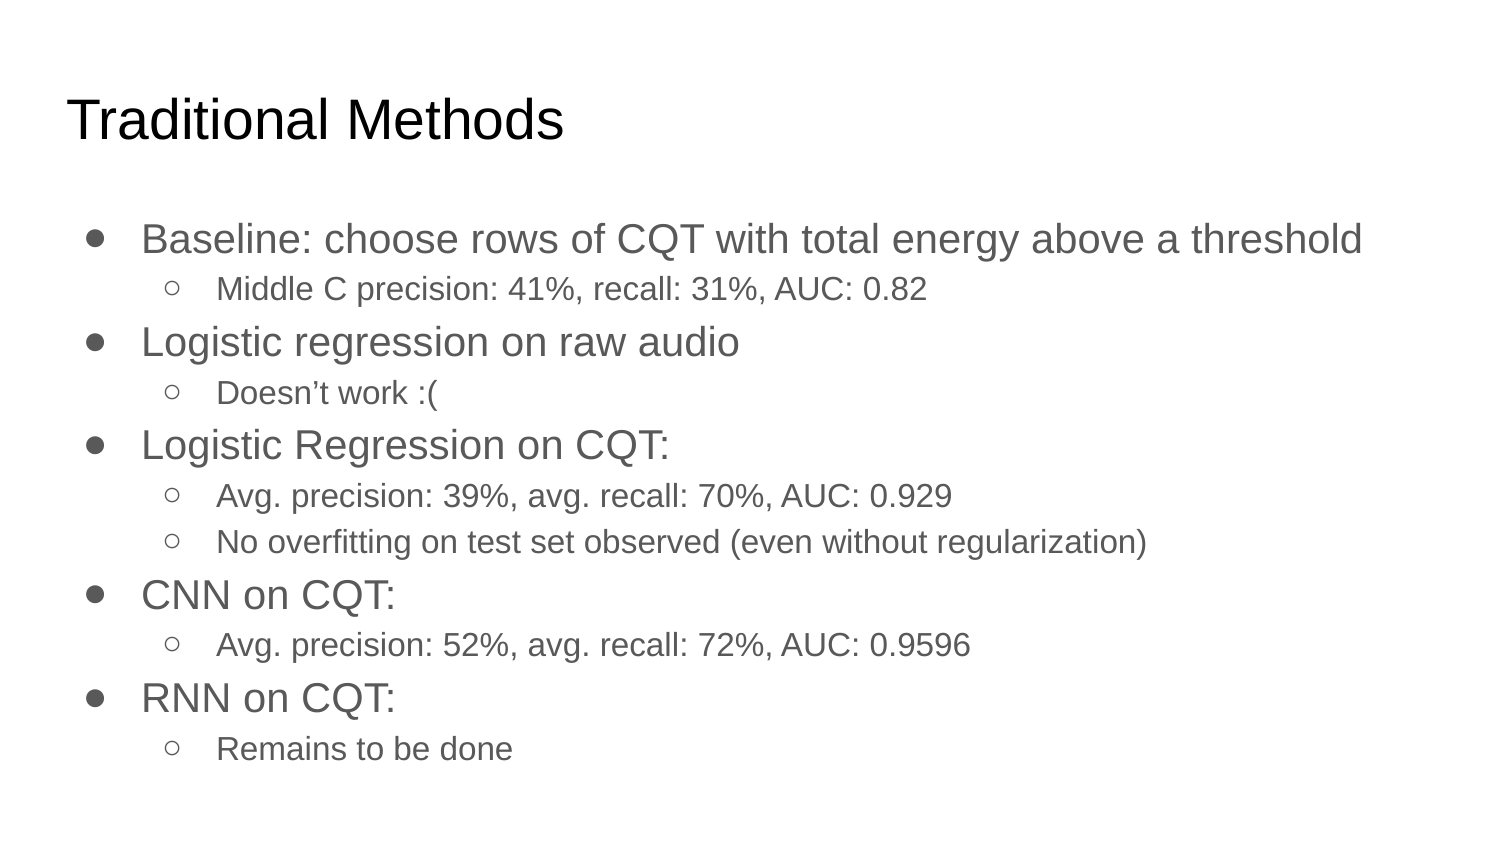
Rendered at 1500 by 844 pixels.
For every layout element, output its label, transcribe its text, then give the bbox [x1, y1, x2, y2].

title Traditional Methods [51, 72, 1449, 167]
list Baseline: choose rows of CQT with total energy above a threshold Middle C precision: 41%, recall: 31%, AUC: 0.82 Logistic regression on raw audio Doesn’t work :( Logistic Regression on CQT: Avg. precision: 39%, avg. recall: 70%, AUC: 0.929 No overfitting on test set observed (even without regularization) CNN on CQT: Avg. precision: 52%, avg. recall: 72%, AUC: 0.9596 RNN on CQT: Remains to be done [51, 189, 1449, 750]
